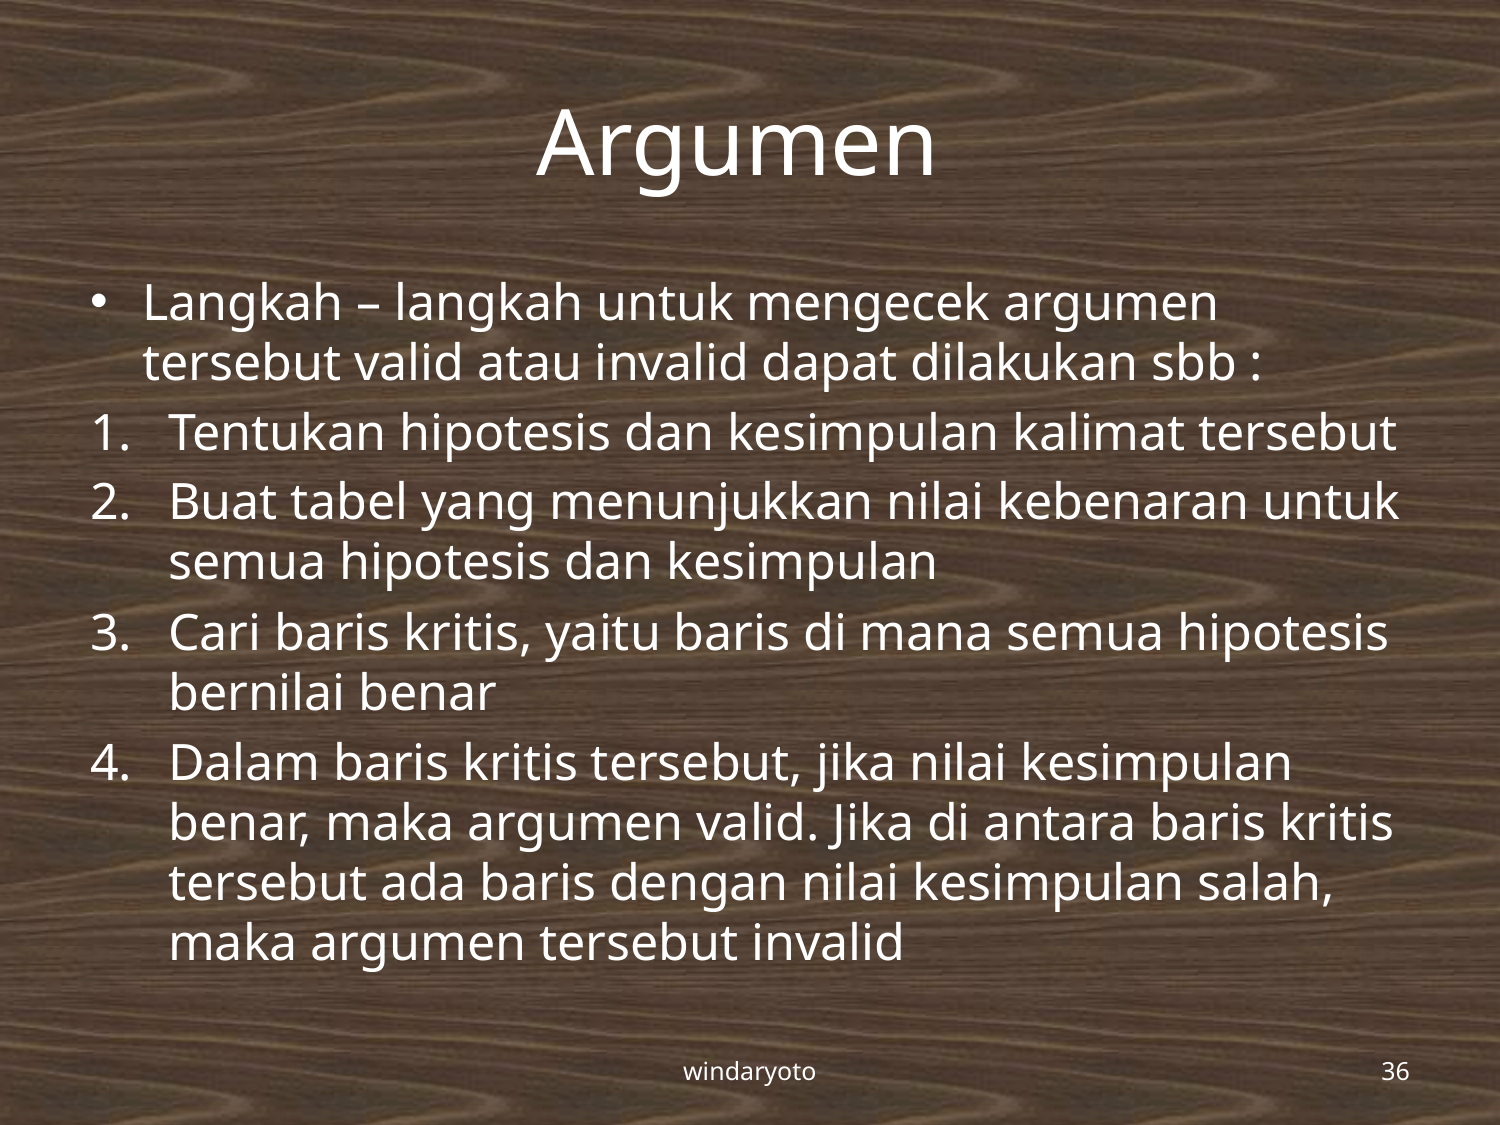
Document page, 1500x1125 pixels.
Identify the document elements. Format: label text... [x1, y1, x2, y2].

title Argumen [75, 45, 1425, 233]
slide_number 36 [1074, 1042, 1425, 1103]
footer windaryoto [512, 1042, 988, 1103]
list Langkah – langkah untuk mengecek argumen tersebut valid atau invalid dapat dilakukan sbb : Tentukan hipotesis dan kesimpulan kalimat tersebut Buat tabel yang menunjukkan nilai kebenaran untuk semua hipotesis dan kesimpulan Cari baris kritis, yaitu baris di mana semua hipotesis bernilai benar Dalam baris kritis tersebut, jika nilai kesimpulan benar, maka argumen valid. Jika di antara baris kritis tersebut ada baris dengan nilai kesimpulan salah, maka argumen tersebut invalid [75, 262, 1425, 1005]
